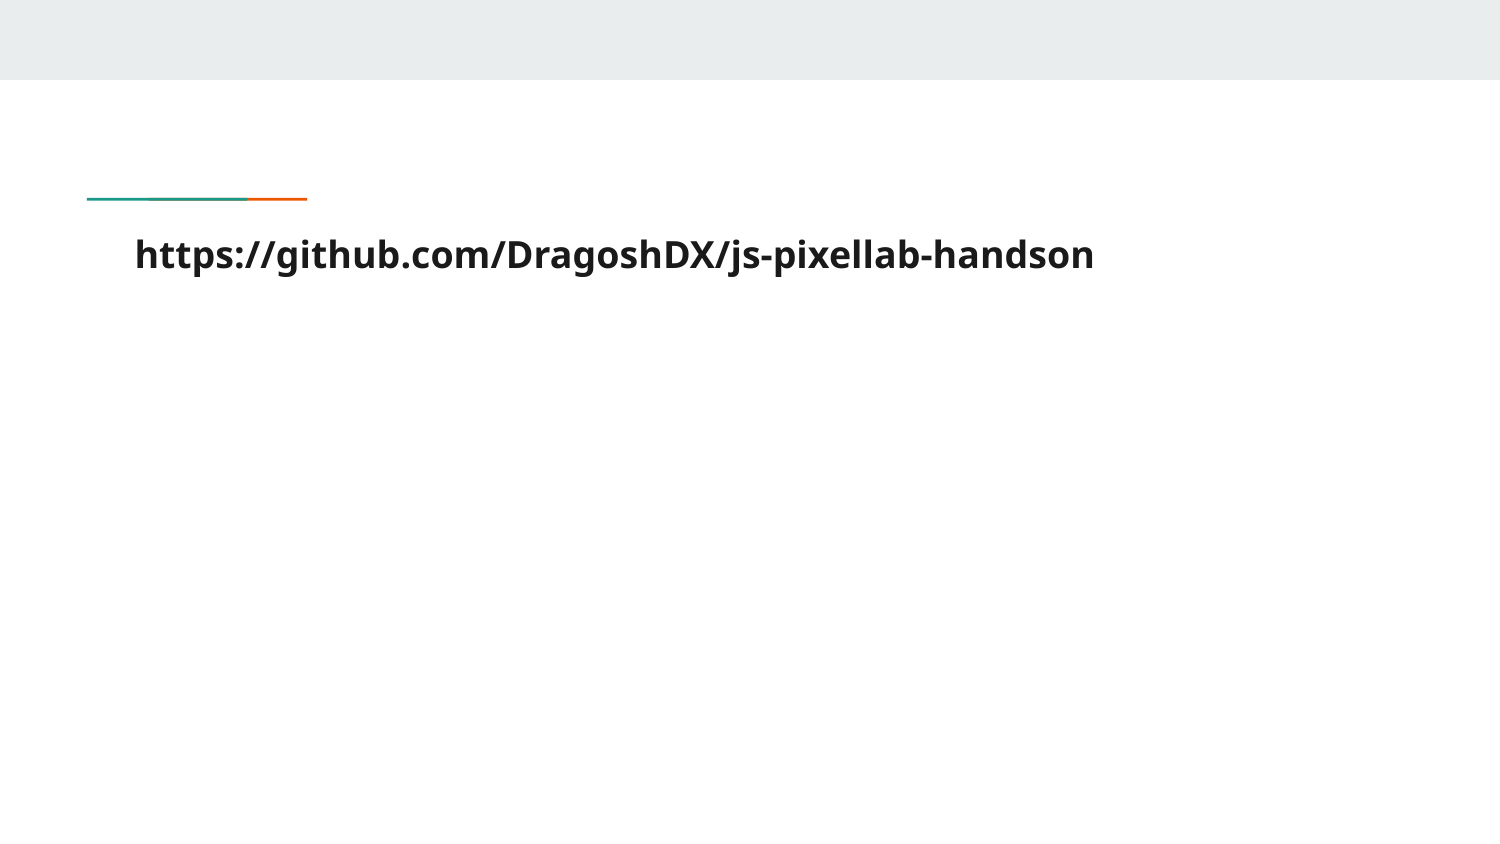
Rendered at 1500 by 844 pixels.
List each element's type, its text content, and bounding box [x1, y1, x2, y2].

title https://github.com/DragoshDX/js-pixellab-handson [119, 216, 1381, 305]
